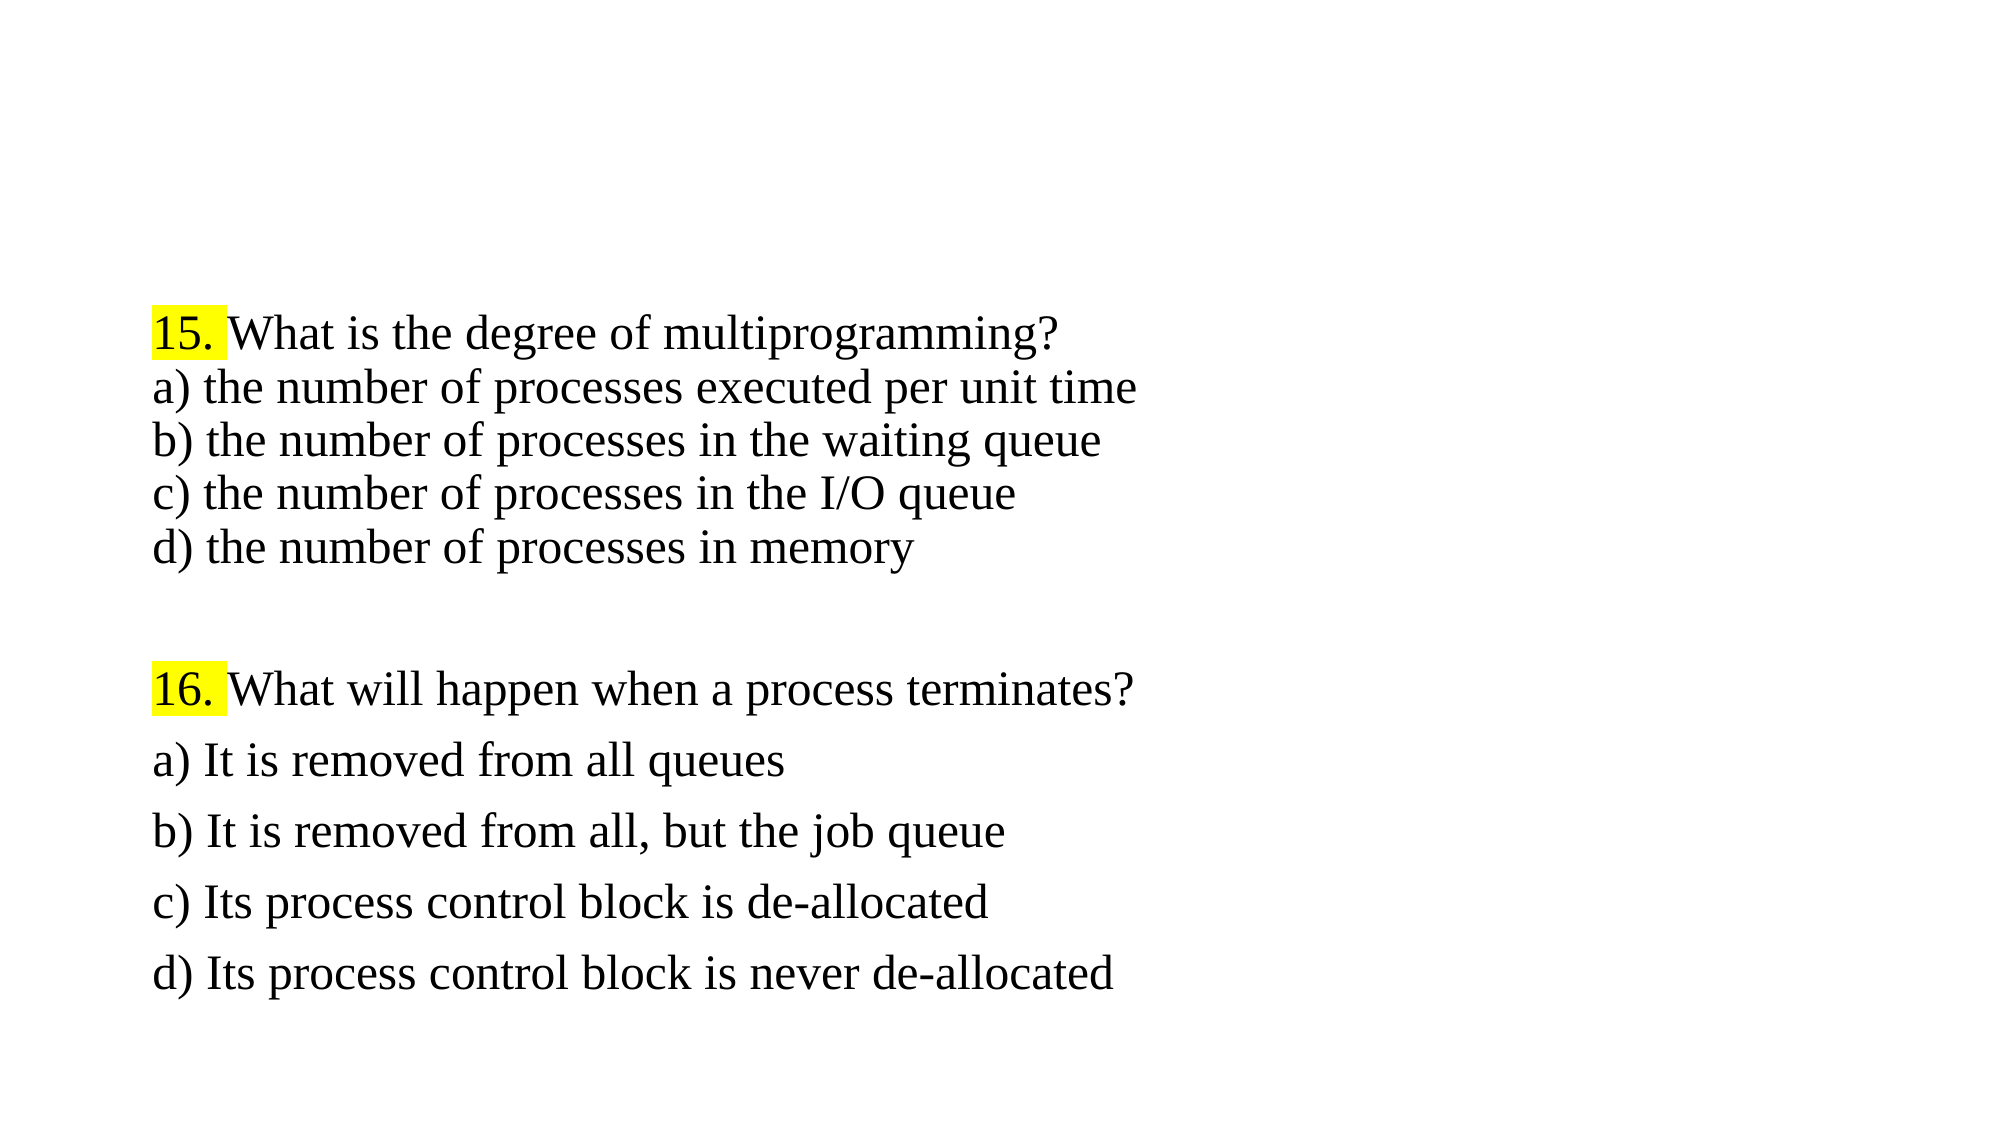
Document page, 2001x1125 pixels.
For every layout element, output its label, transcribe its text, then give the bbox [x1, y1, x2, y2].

list 15. What is the degree of multiprogramming? a) the number of processes executed per unit time b) the number of processes in the waiting queue c) the number of processes in the I/O queue d) the number of processes in memory 16. What will happen when a process terminates? a) It is removed from all queues b) It is removed from all, but the job queue c) Its process control block is de-allocated d) Its process control block is never de-allocated [137, 299, 1863, 1014]
